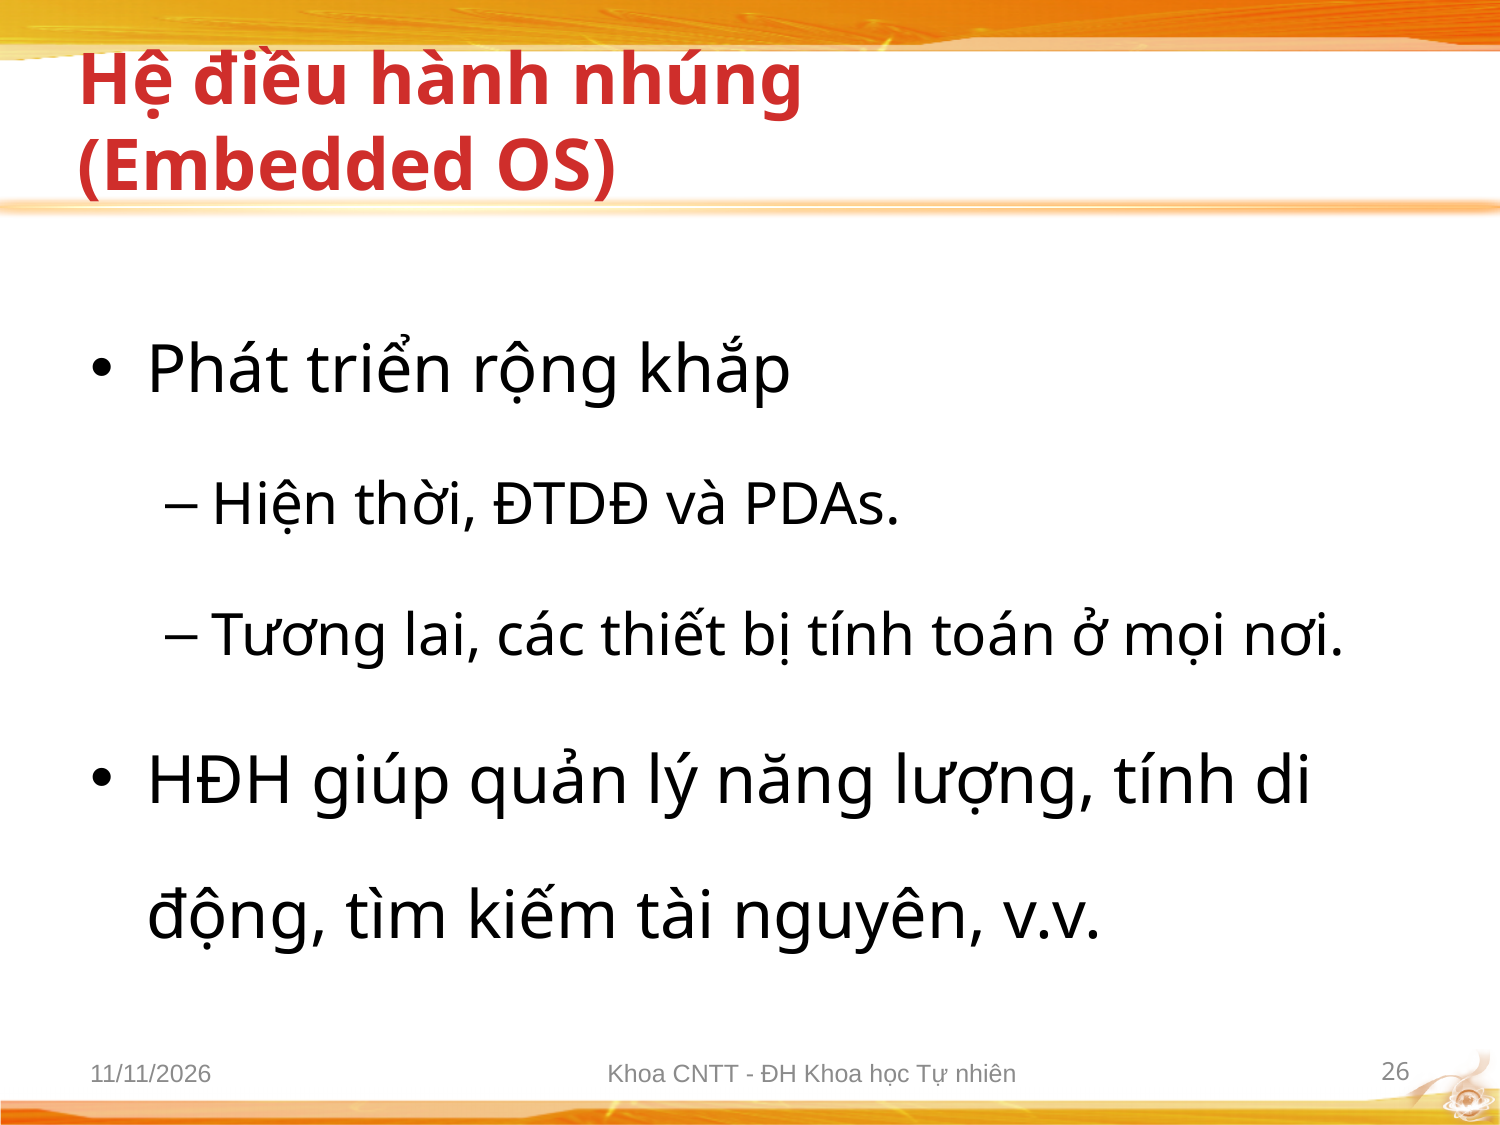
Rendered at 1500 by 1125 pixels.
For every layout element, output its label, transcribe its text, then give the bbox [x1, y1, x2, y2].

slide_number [75, 1042, 238, 1103]
picture [0, 0, 1500, 63]
footer Khoa CNTT - ĐH Khoa học Tự nhiên [312, 1042, 1313, 1103]
slide_number 26 [1337, 1042, 1425, 1103]
picture [2, 1088, 1399, 1124]
title Hệ điều hành nhúng (Embedded OS) [62, 24, 1475, 213]
list Phát triển rộng khắp Hiện thời, ĐTDĐ và PDAs. Tương lai, các thiết bị tính toán ở mọi nơi. HĐH giúp quản lý năng lượng, tính di động, tìm kiếm tài nguyên, v.v. [75, 262, 1425, 1005]
